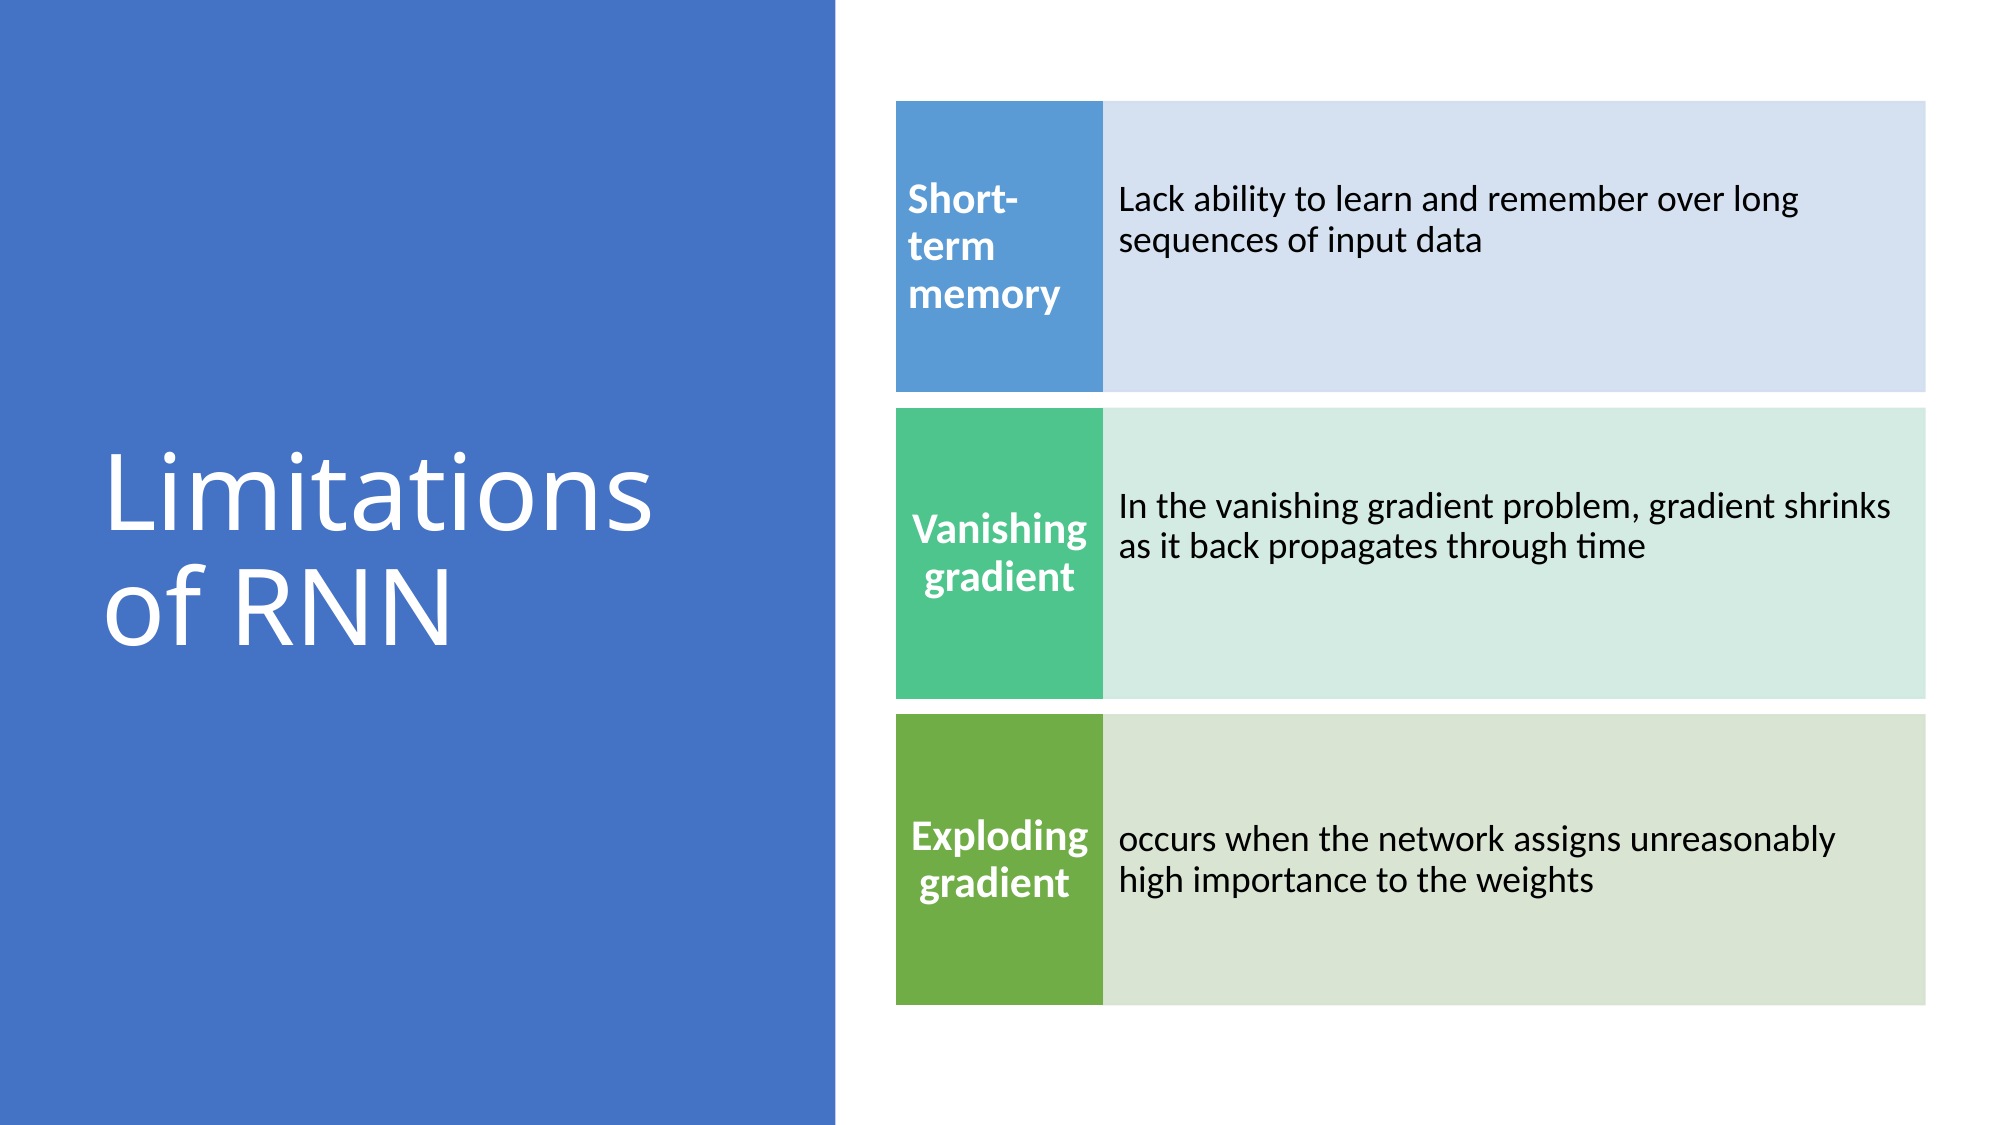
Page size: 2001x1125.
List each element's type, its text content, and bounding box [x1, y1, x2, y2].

title Limitations of RNN [86, 101, 711, 1005]
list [897, 101, 1925, 1005]
text_box [0, 0, 836, 1125]
